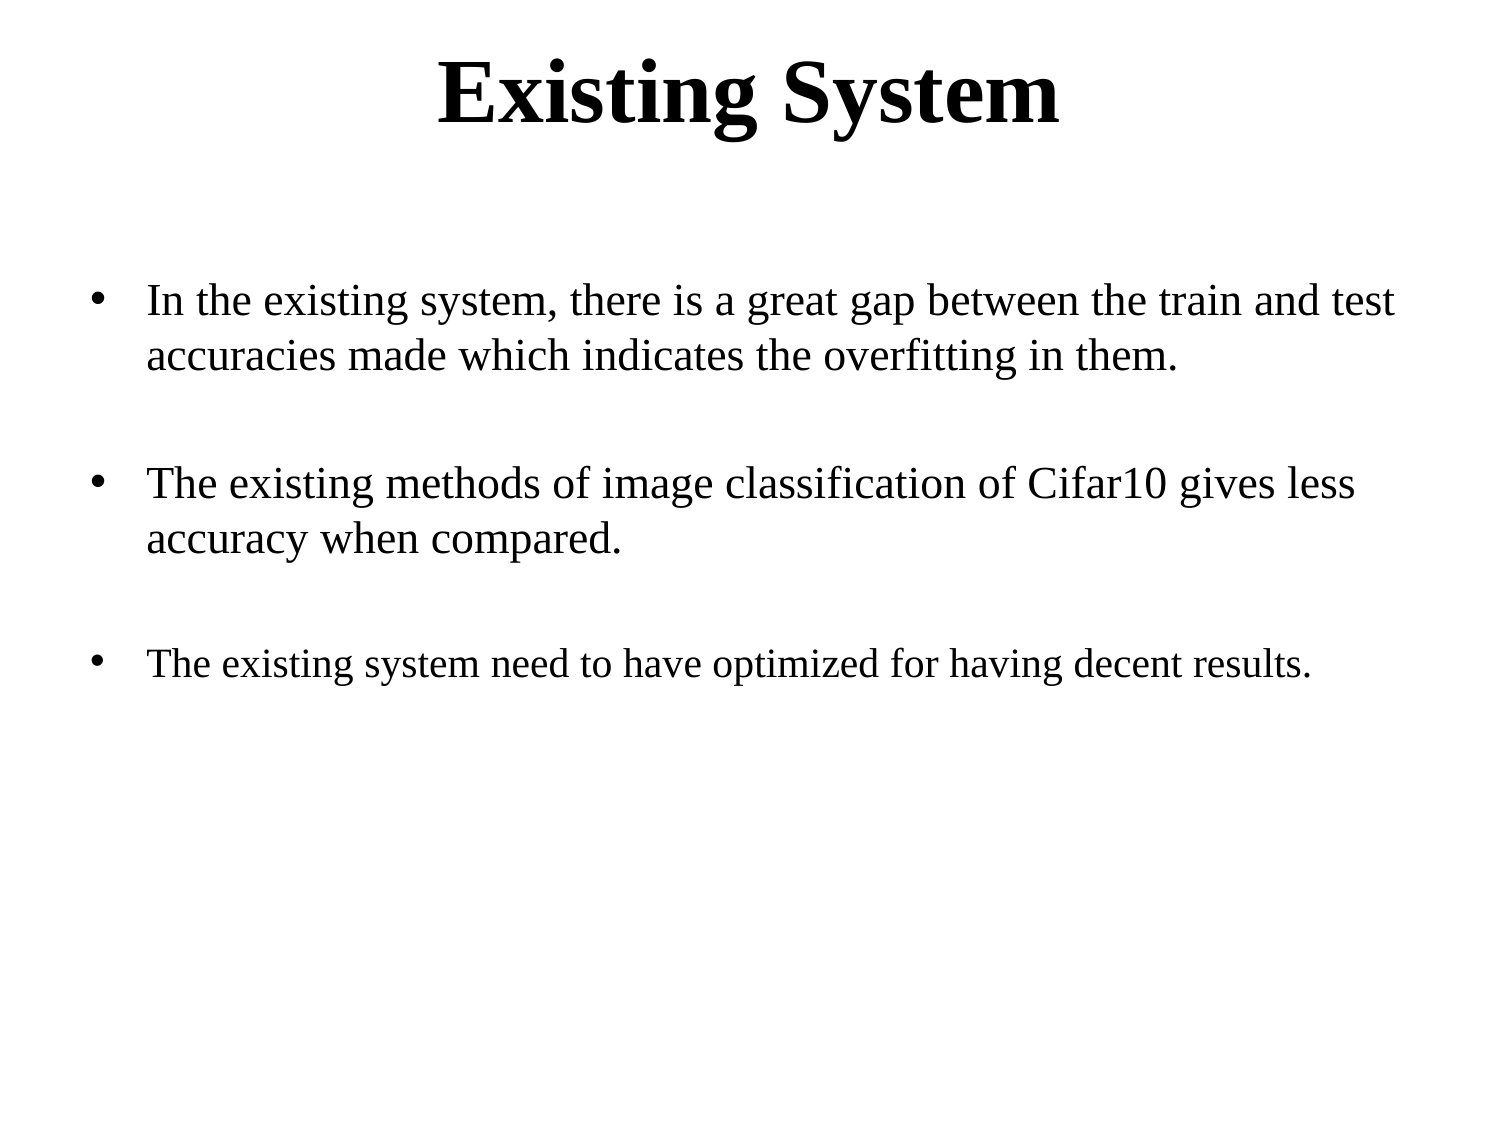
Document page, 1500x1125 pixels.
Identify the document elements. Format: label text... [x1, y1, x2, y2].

list In the existing system, there is a great gap between the train and test accuracies made which indicates the overfitting in them. The existing methods of image classification of Cifar10 gives less accuracy when compared. The existing system need to have optimized for having decent results. [75, 262, 1425, 1005]
title Existing System [75, 21, 1425, 150]
